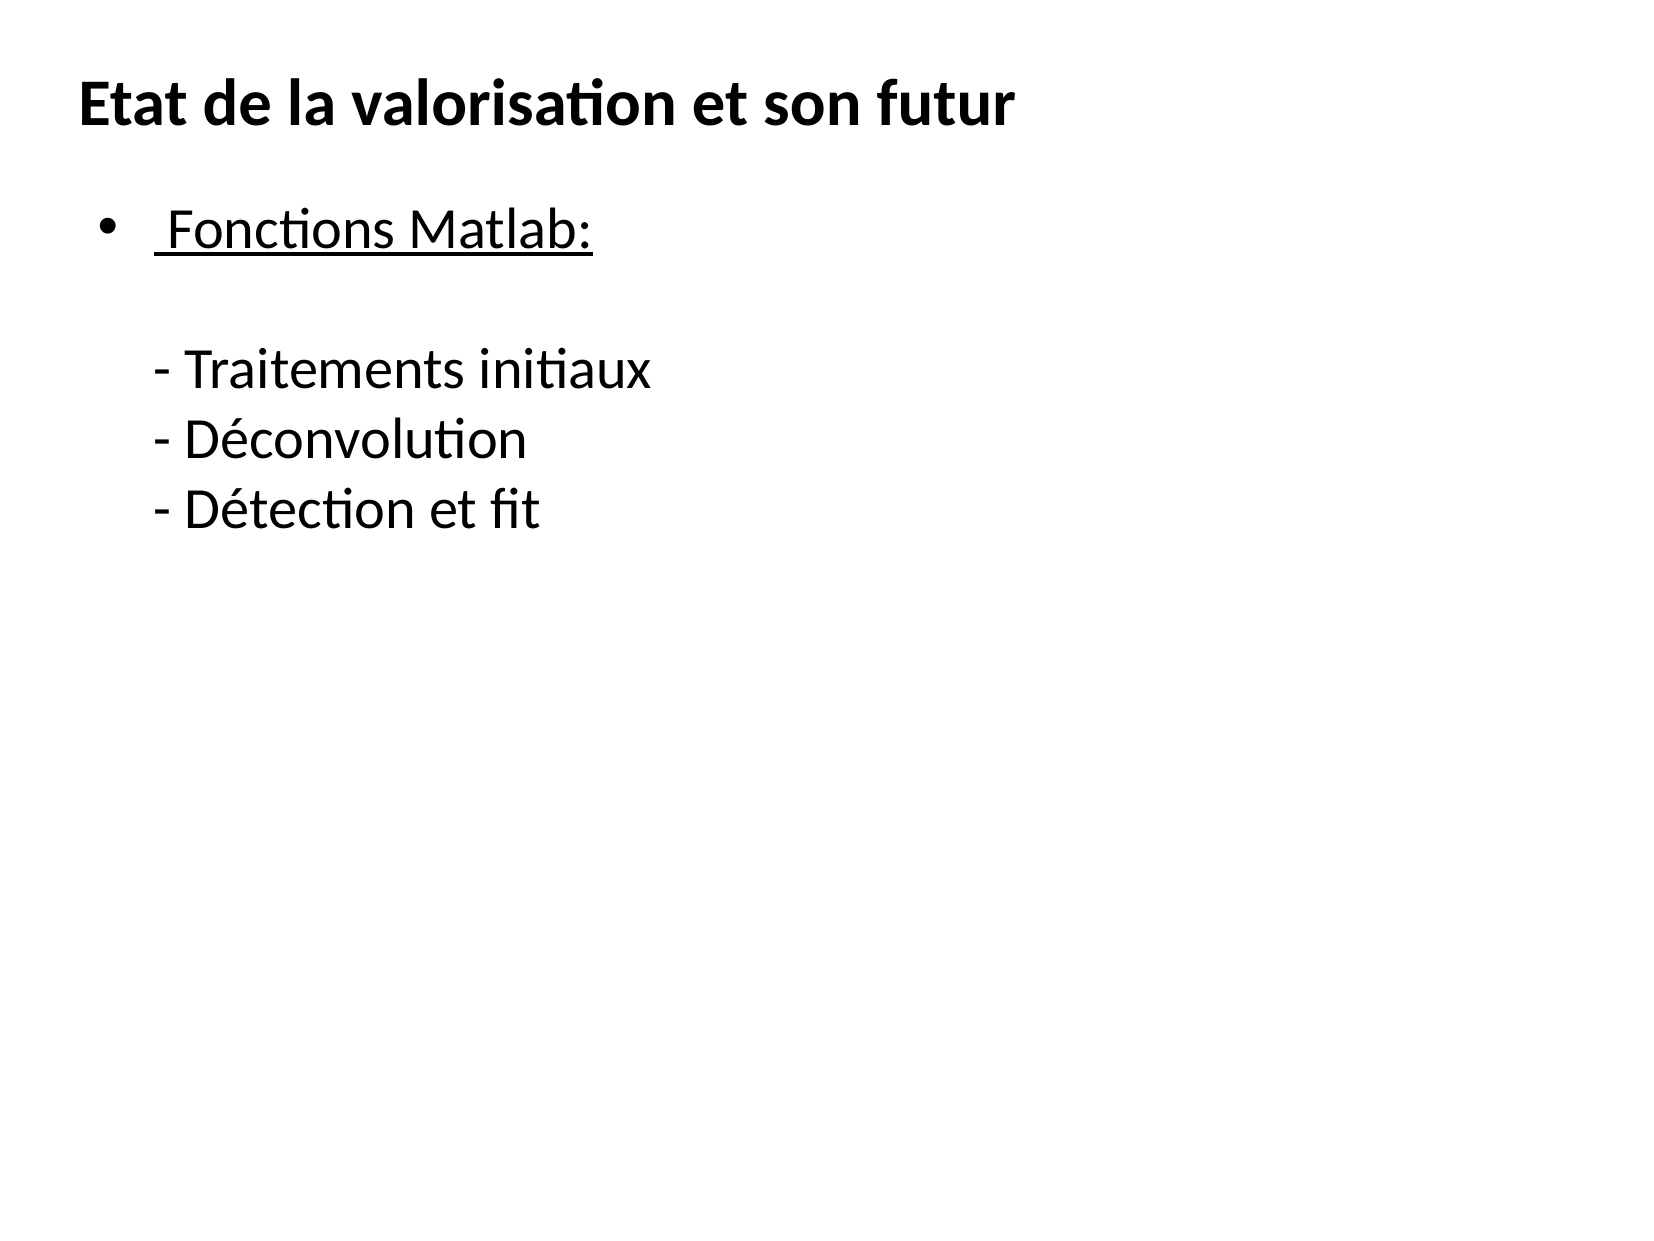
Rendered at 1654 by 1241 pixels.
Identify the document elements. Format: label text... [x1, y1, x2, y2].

text_box Fonctions Matlab: - Traitements initiaux - Déconvolution - Détection et fit [82, 182, 1489, 1038]
text_box Etat de la valorisation et son futur [63, 51, 1033, 147]
